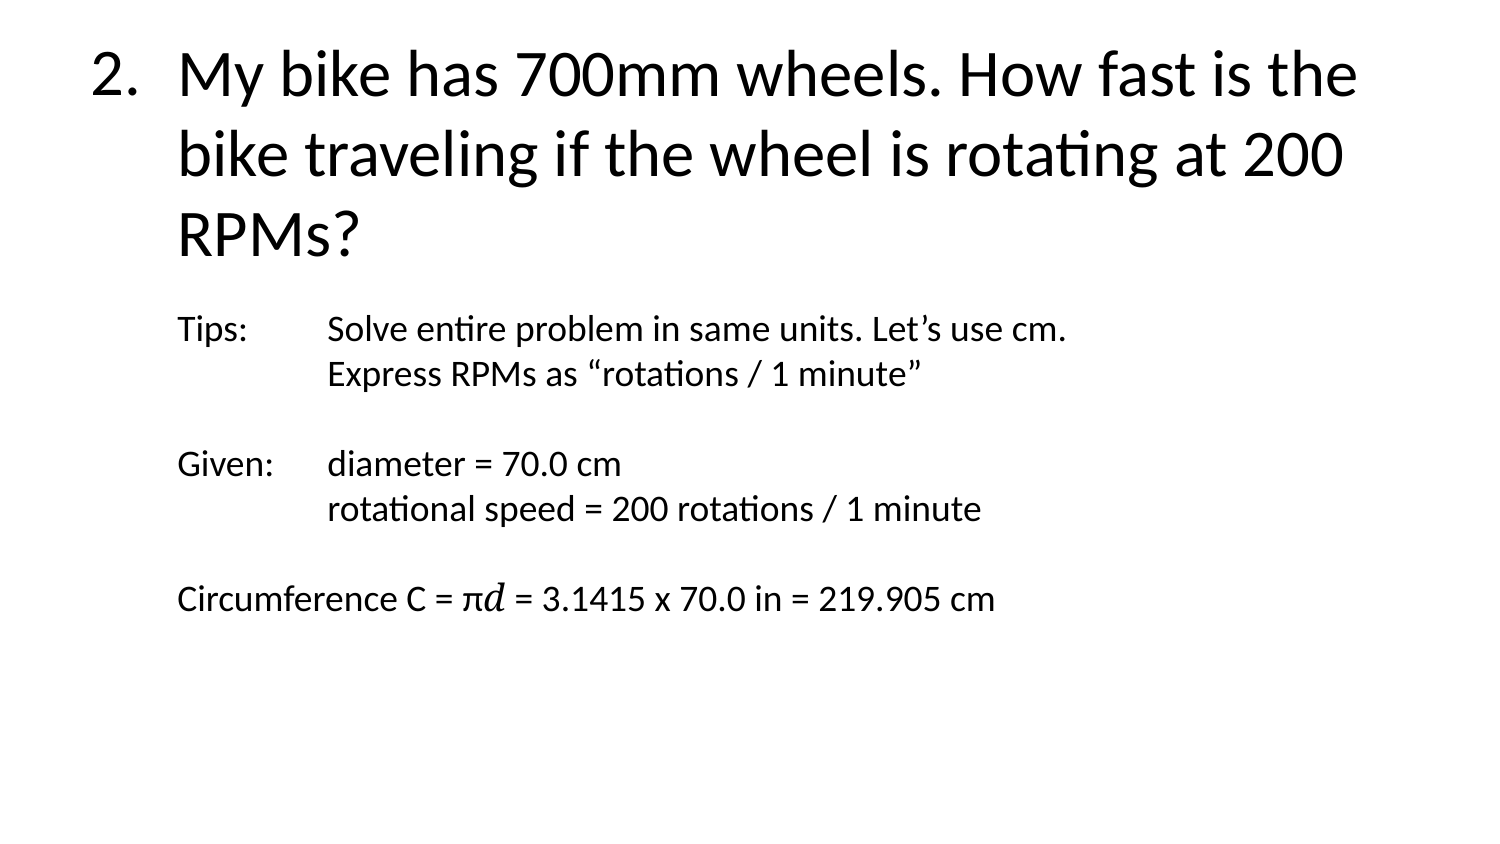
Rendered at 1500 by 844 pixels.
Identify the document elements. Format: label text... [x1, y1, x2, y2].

text_box Tips: Solve entire problem in same units. Let’s use cm. Express RPMs as “rotations / 1 minute” Given: diameter = 70.0 cm rotational speed = 200 rotations / 1 minute Circumference C = πd = 3.1415 x 70.0 in = 219.905 cm [162, 296, 1150, 672]
list My bike has 700mm wheels. How fast is the bike traveling if the wheel is rotating at 200 RPMs? [162, 21, 1413, 285]
text_box 2. [75, 21, 156, 117]
